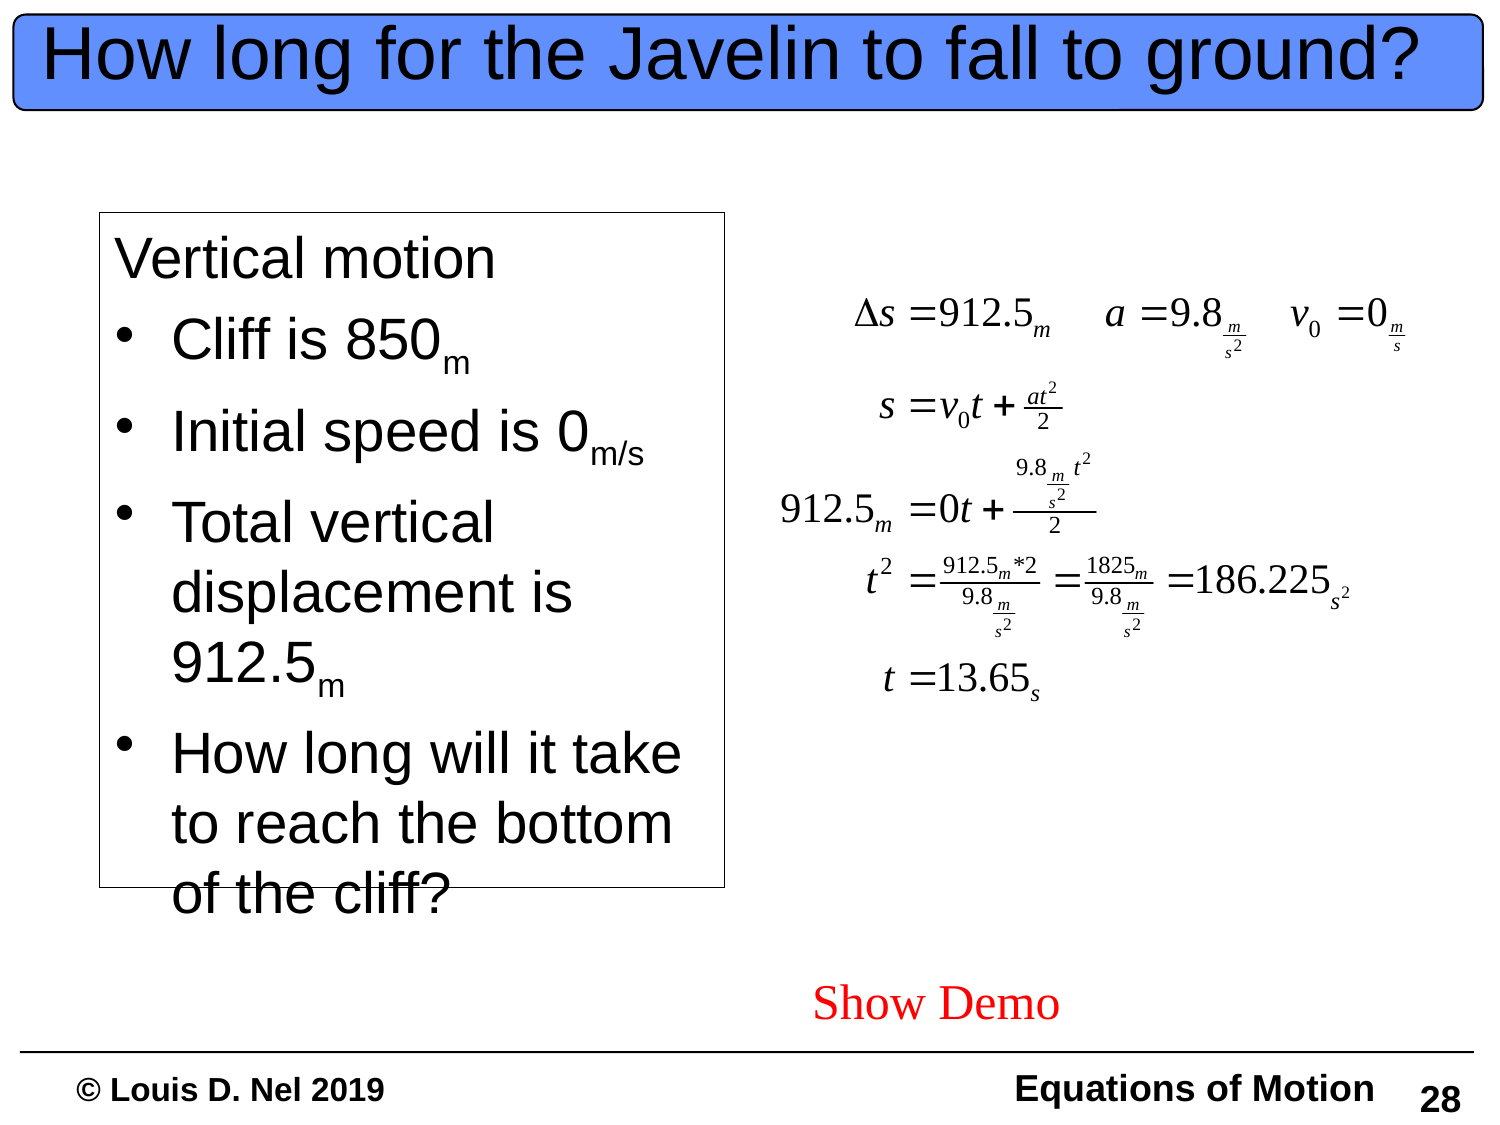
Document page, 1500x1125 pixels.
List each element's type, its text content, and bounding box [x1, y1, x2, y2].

title How long for the Javelin to fall to ground? [24, 0, 1440, 100]
list Vertical motion Cliff is 850m Initial speed is 0m/s Total vertical displacement is 912.5m How long will it take to reach the bottom of the cliff? [99, 212, 725, 888]
text_box Show Demo [797, 962, 1076, 1038]
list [774, 287, 1413, 712]
